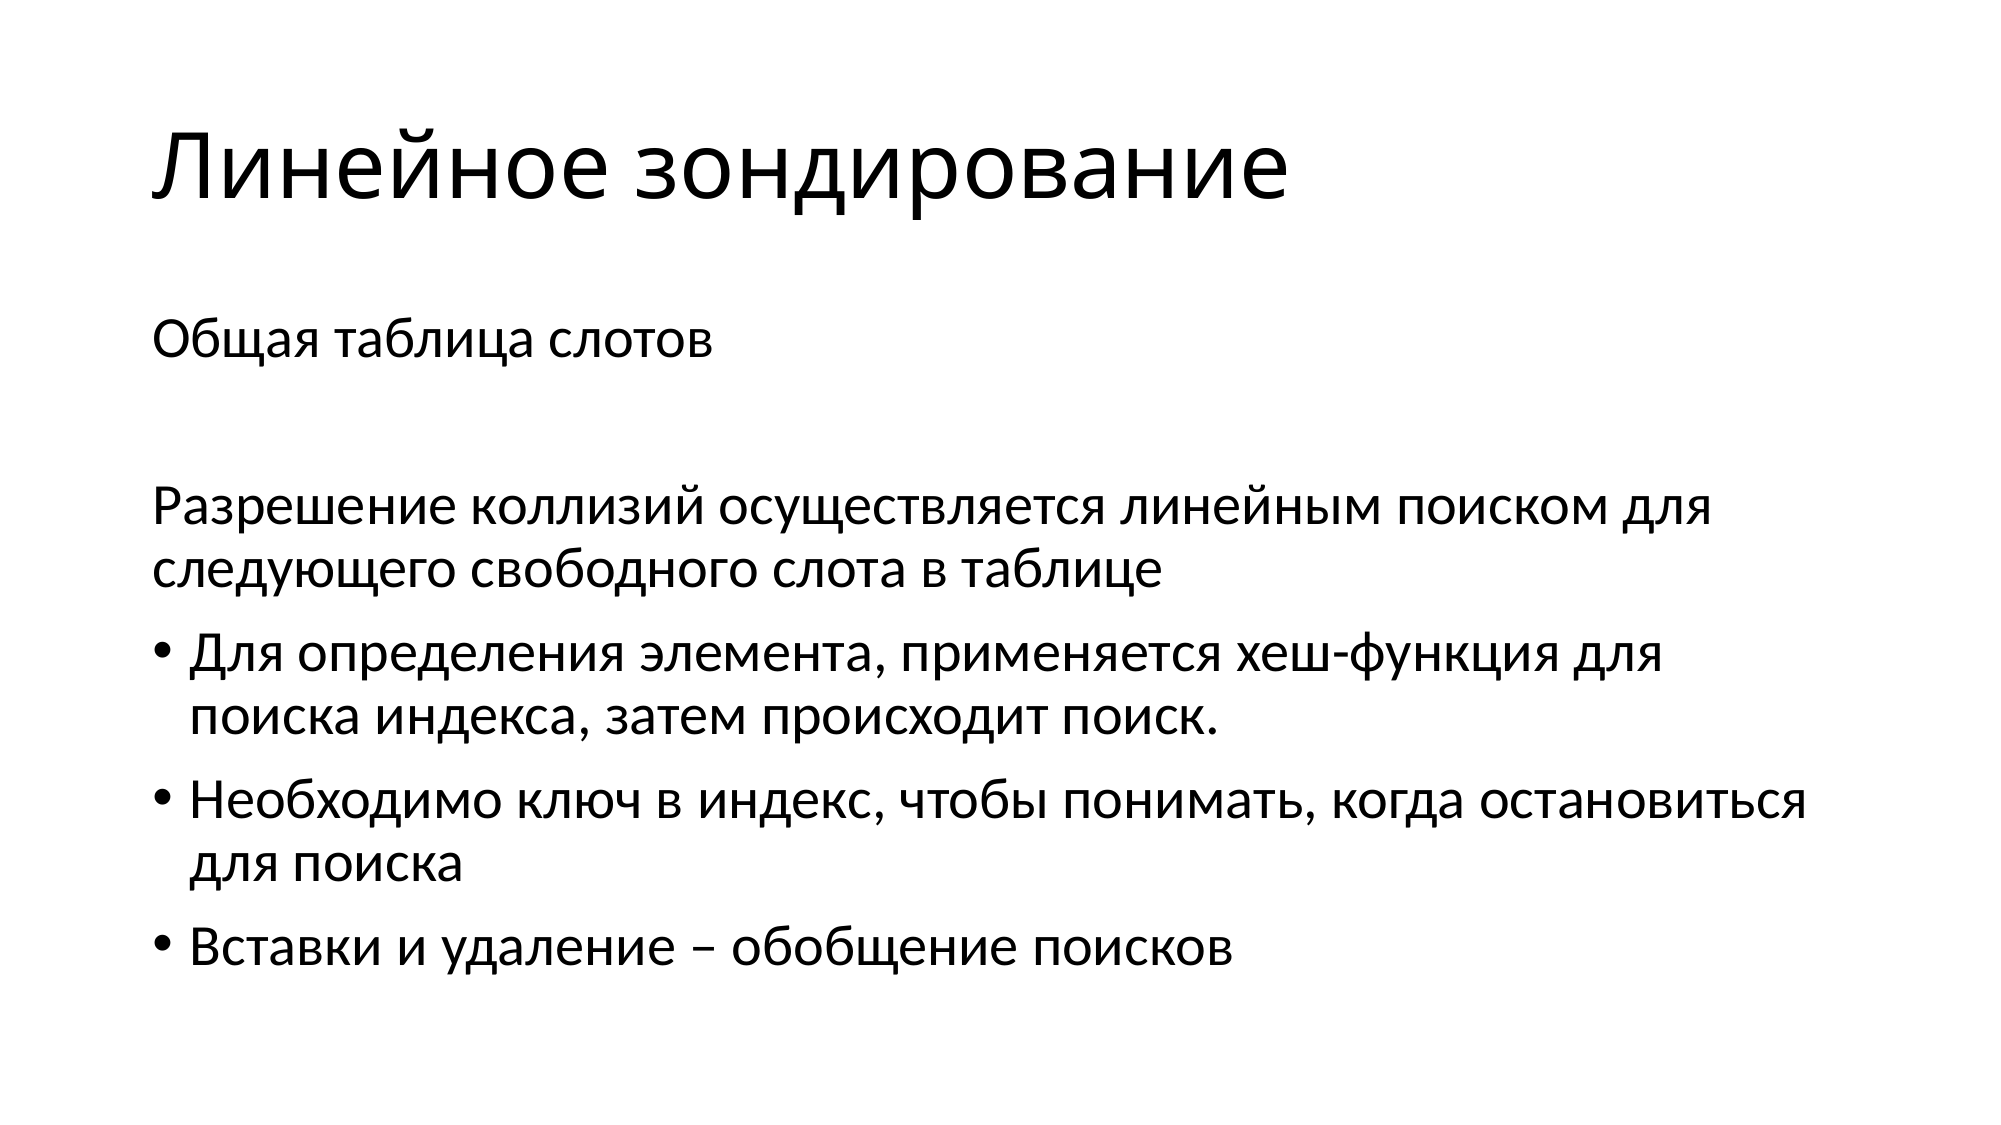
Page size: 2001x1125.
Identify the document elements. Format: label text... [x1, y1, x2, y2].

title Линейное зондирование [137, 59, 1863, 278]
list Общая таблица слотов Разрешение коллизий осуществляется линейным поиском для следующего свободного слота в таблице Для определения элемента, применяется хеш-функция для поиска индекса, затем происходит поиск. Необходимо ключ в индекс, чтобы понимать, когда остановиться для поиска Вставки и удаление – обобщение поисков [137, 299, 1863, 1014]
